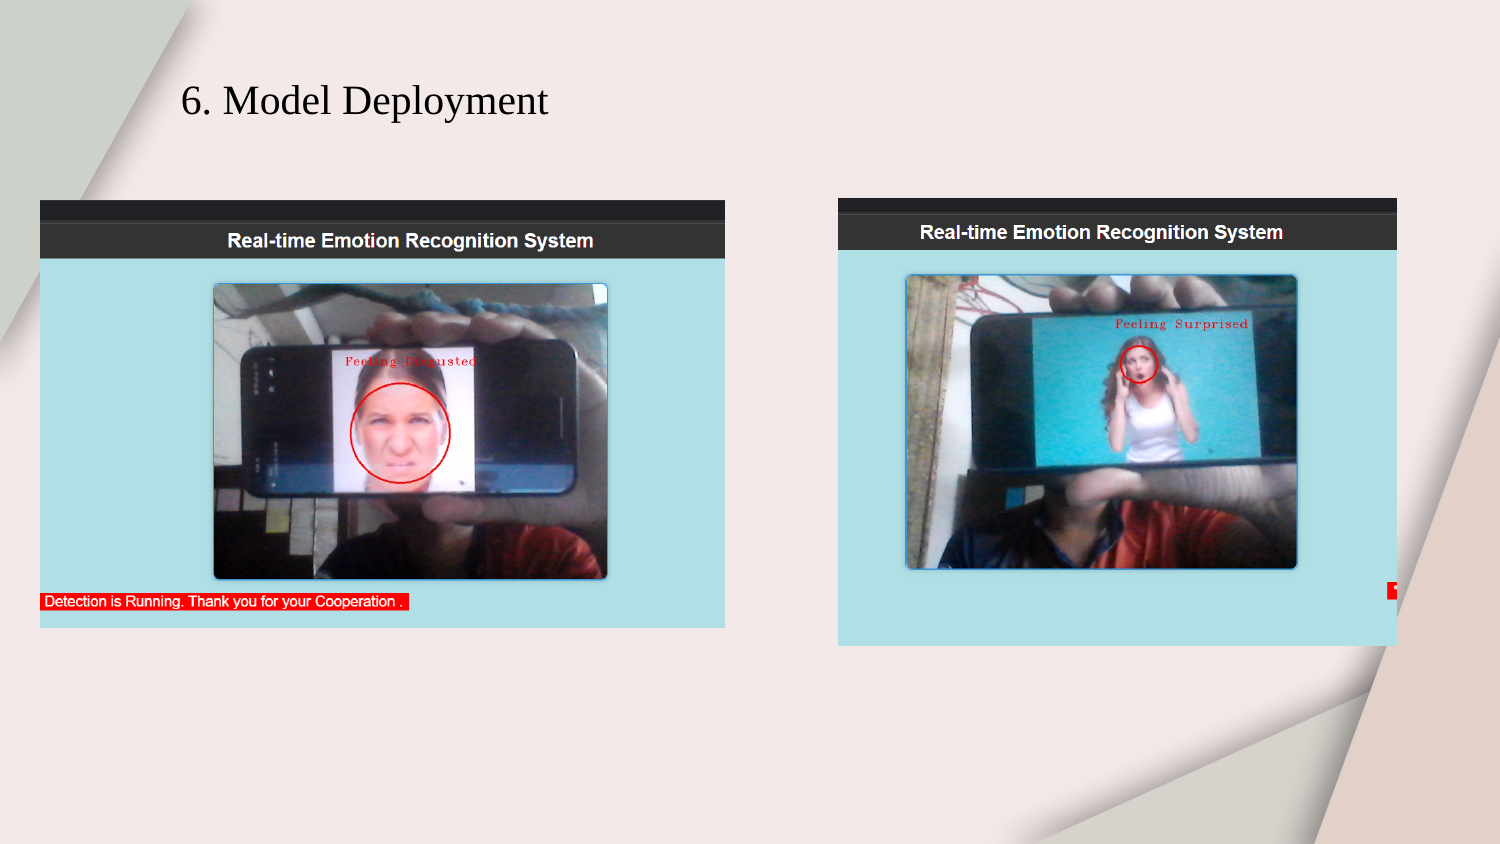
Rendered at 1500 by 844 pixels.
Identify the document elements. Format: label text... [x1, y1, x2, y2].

picture [838, 198, 1398, 646]
text_box 6. Model Deployment [165, 57, 1500, 152]
picture [39, 200, 725, 628]
